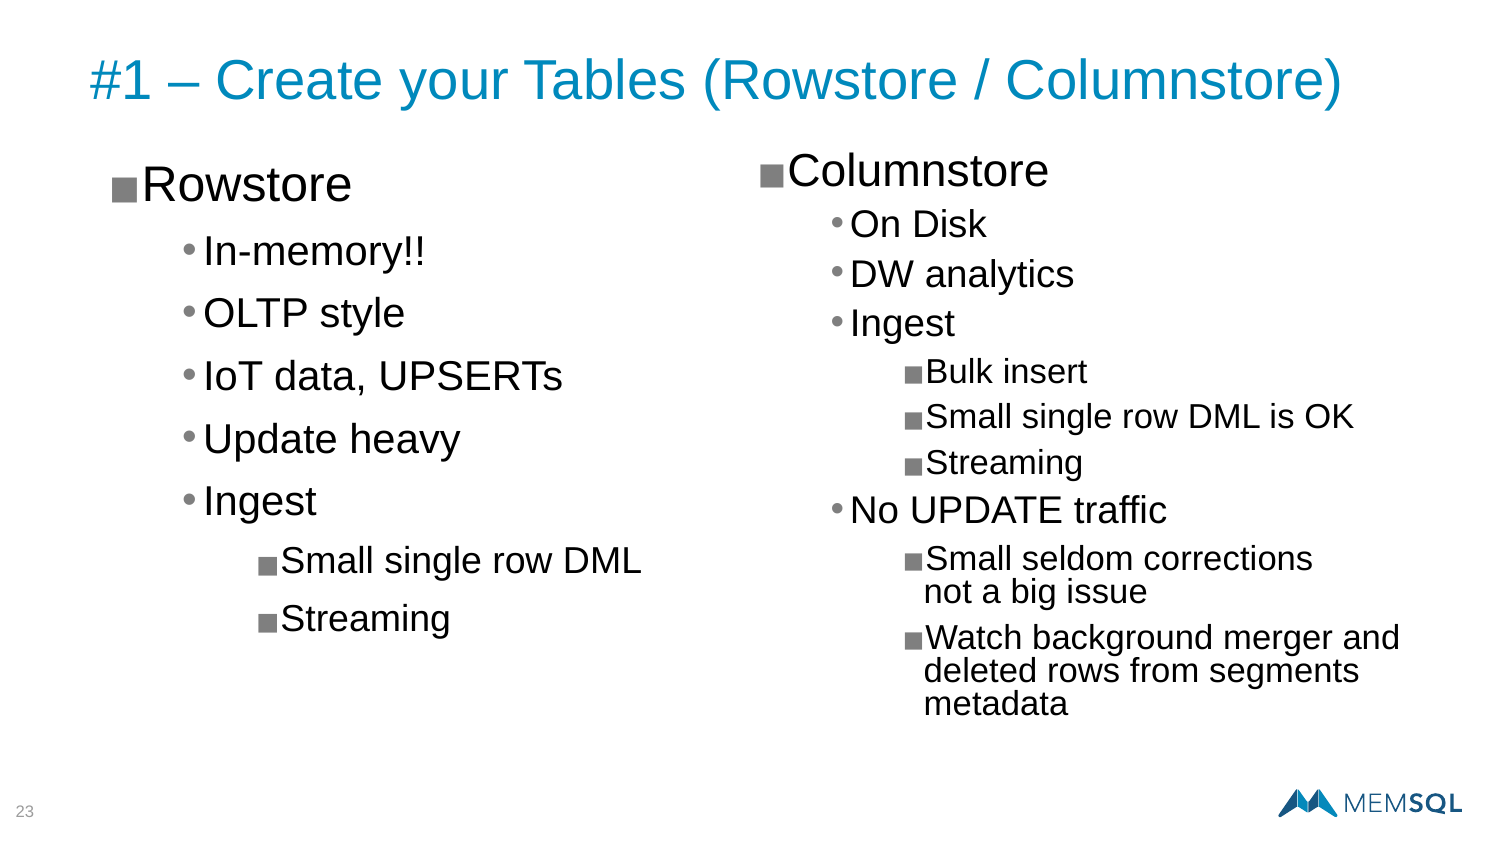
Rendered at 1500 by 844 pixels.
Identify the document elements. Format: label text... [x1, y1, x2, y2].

title #1 – Create your Tables (Rowstore / Columnstore) [75, 20, 1425, 135]
list Columnstore On Disk DW analytics Ingest Bulk insert Small single row DML is OK Streaming No UPDATE traffic Small seldom corrections not a big issue Watch background merger and deleted rows from segments metadata [721, 136, 1425, 766]
list Rowstore In-memory!! OLTP style IoT data, UPSERTs Update heavy Ingest Small single row DML Streaming [75, 136, 721, 766]
slide_number ‹#› [0, 777, 75, 844]
